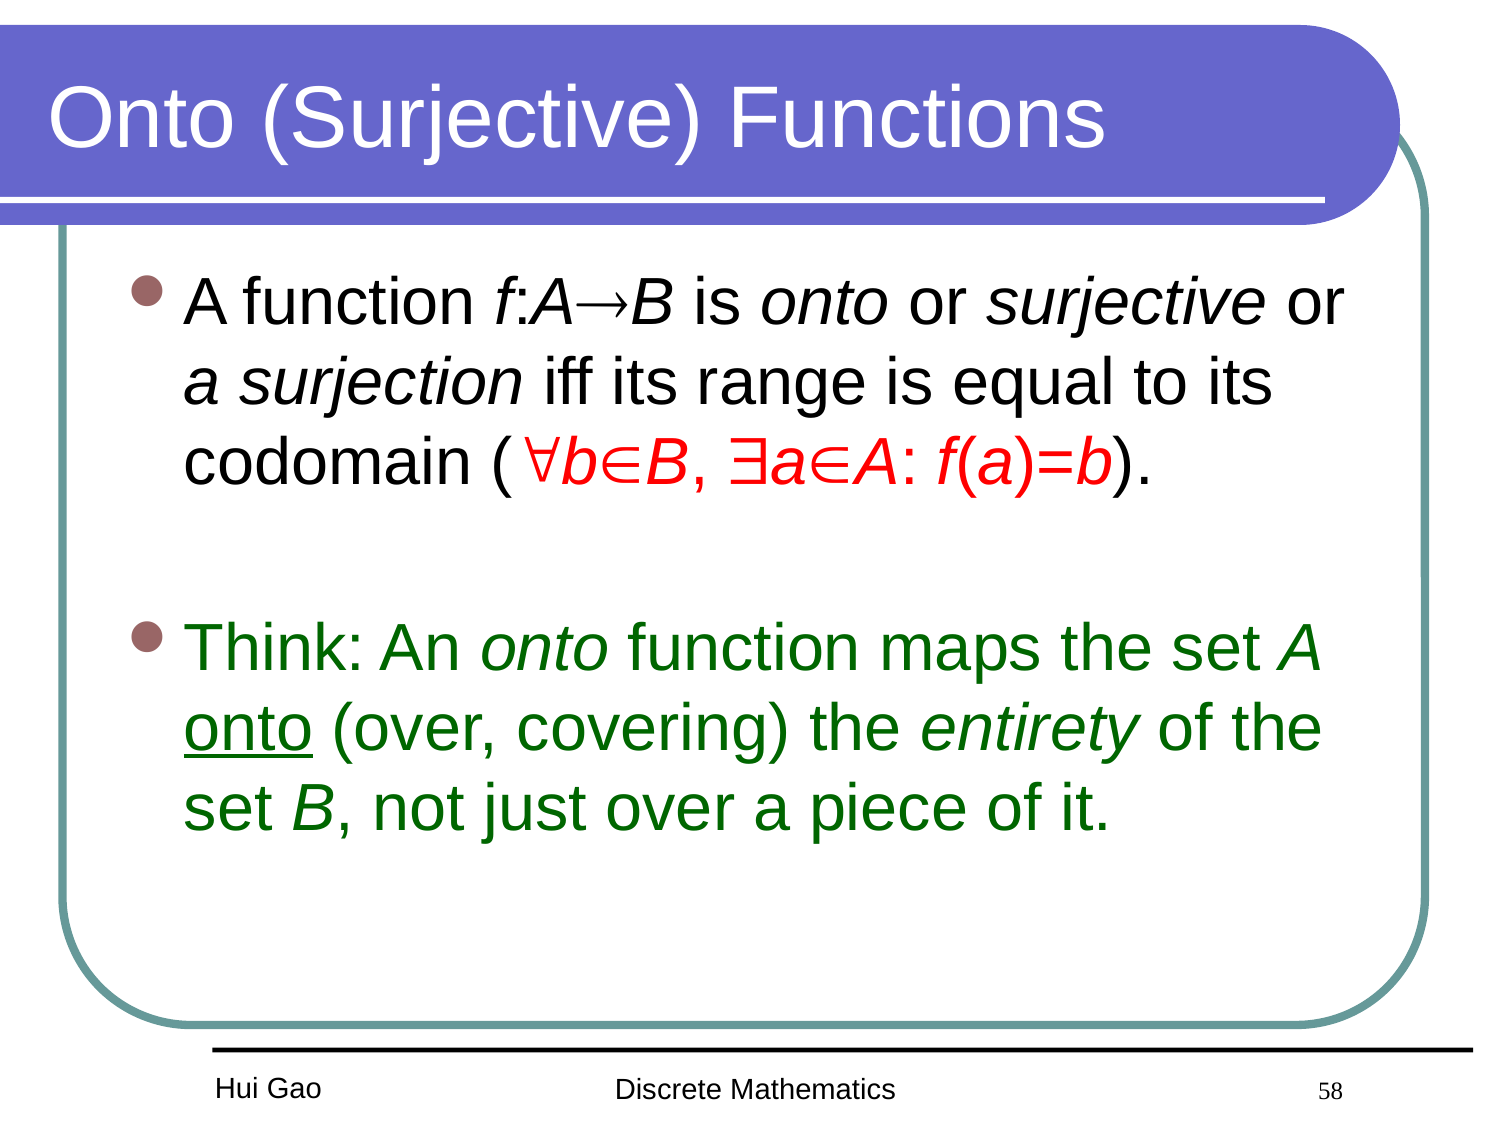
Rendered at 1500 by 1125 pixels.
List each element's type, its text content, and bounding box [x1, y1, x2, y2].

list A function f:AB is onto or surjective or a surjection iff its range is equal to its codomain (bB, aA: f(a)=b). Think: An onto function maps the set A onto (over, covering) the entirety of the set B, not just over a piece of it. [112, 249, 1388, 1026]
title Onto (Surjective) Functions [31, 37, 1348, 188]
